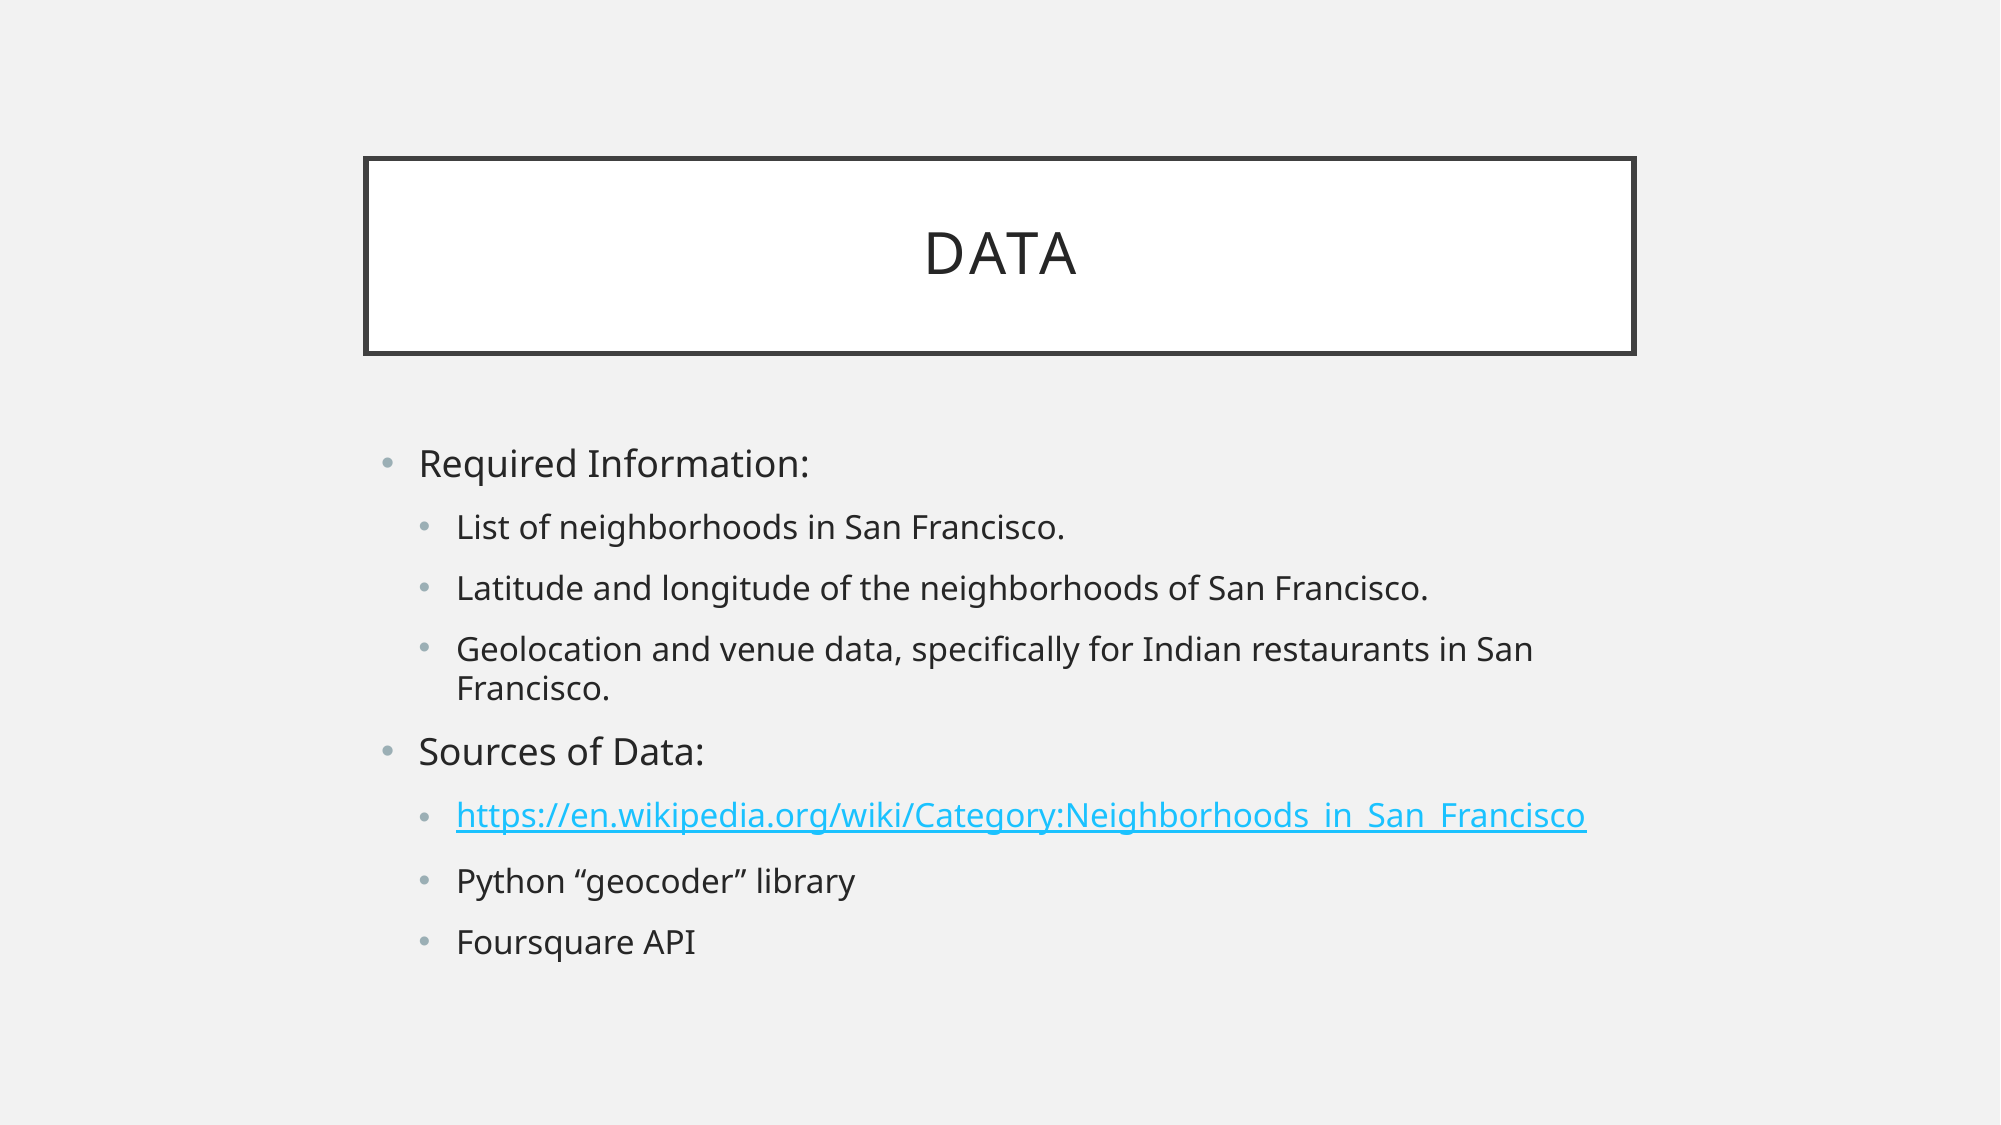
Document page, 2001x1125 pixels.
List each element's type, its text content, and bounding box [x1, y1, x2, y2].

title data [363, 156, 1637, 356]
list Required Information: List of neighborhoods in San Francisco. Latitude and longitude of the neighborhoods of San Francisco. Geolocation and venue data, specifically for Indian restaurants in San Francisco. Sources of Data: https://en.wikipedia.org/wiki/Category:Neighborhoods_in_San_Francisco Python “geocoder” library Foursquare API [366, 432, 1634, 942]
